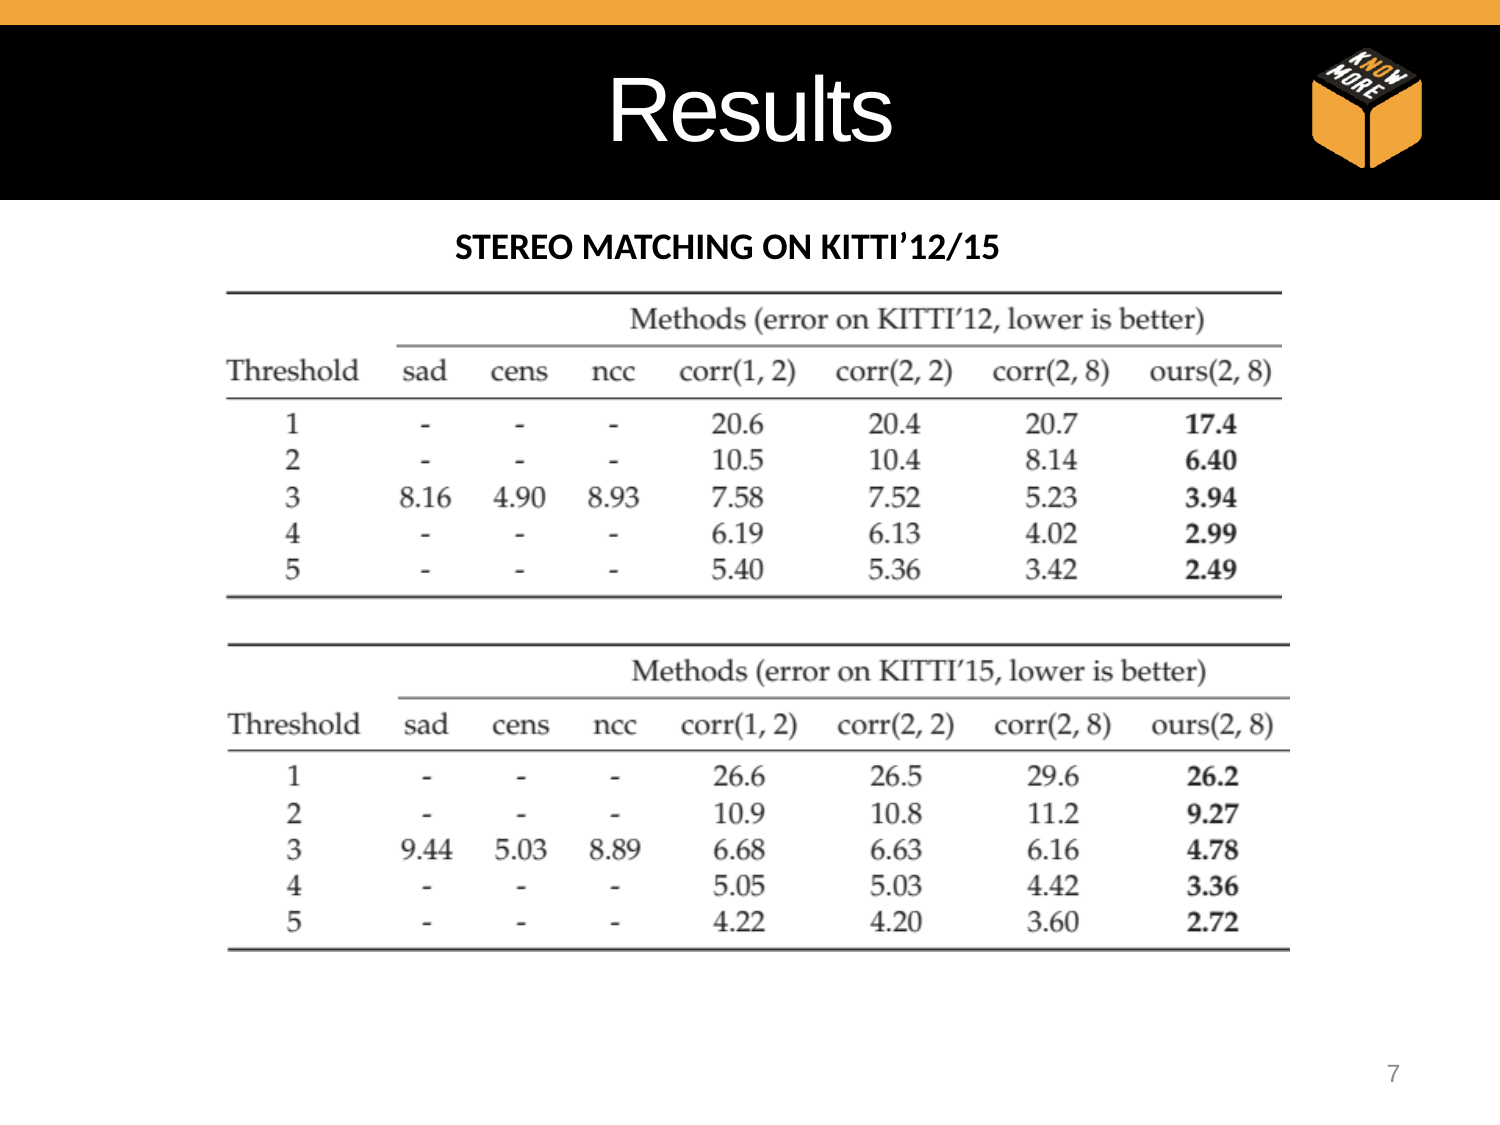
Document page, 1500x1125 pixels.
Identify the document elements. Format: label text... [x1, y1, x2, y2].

picture [217, 282, 1283, 610]
text_box [1237, 37, 1488, 170]
title Results [0, 46, 1500, 238]
text_box STEREO MATCHING ON KITTI’12/15 [440, 214, 1016, 275]
text_box [78, 275, 1422, 354]
picture [220, 637, 1290, 952]
text_box [0, 0, 1500, 25]
slide_number 7 [1382, 1061, 1417, 1125]
